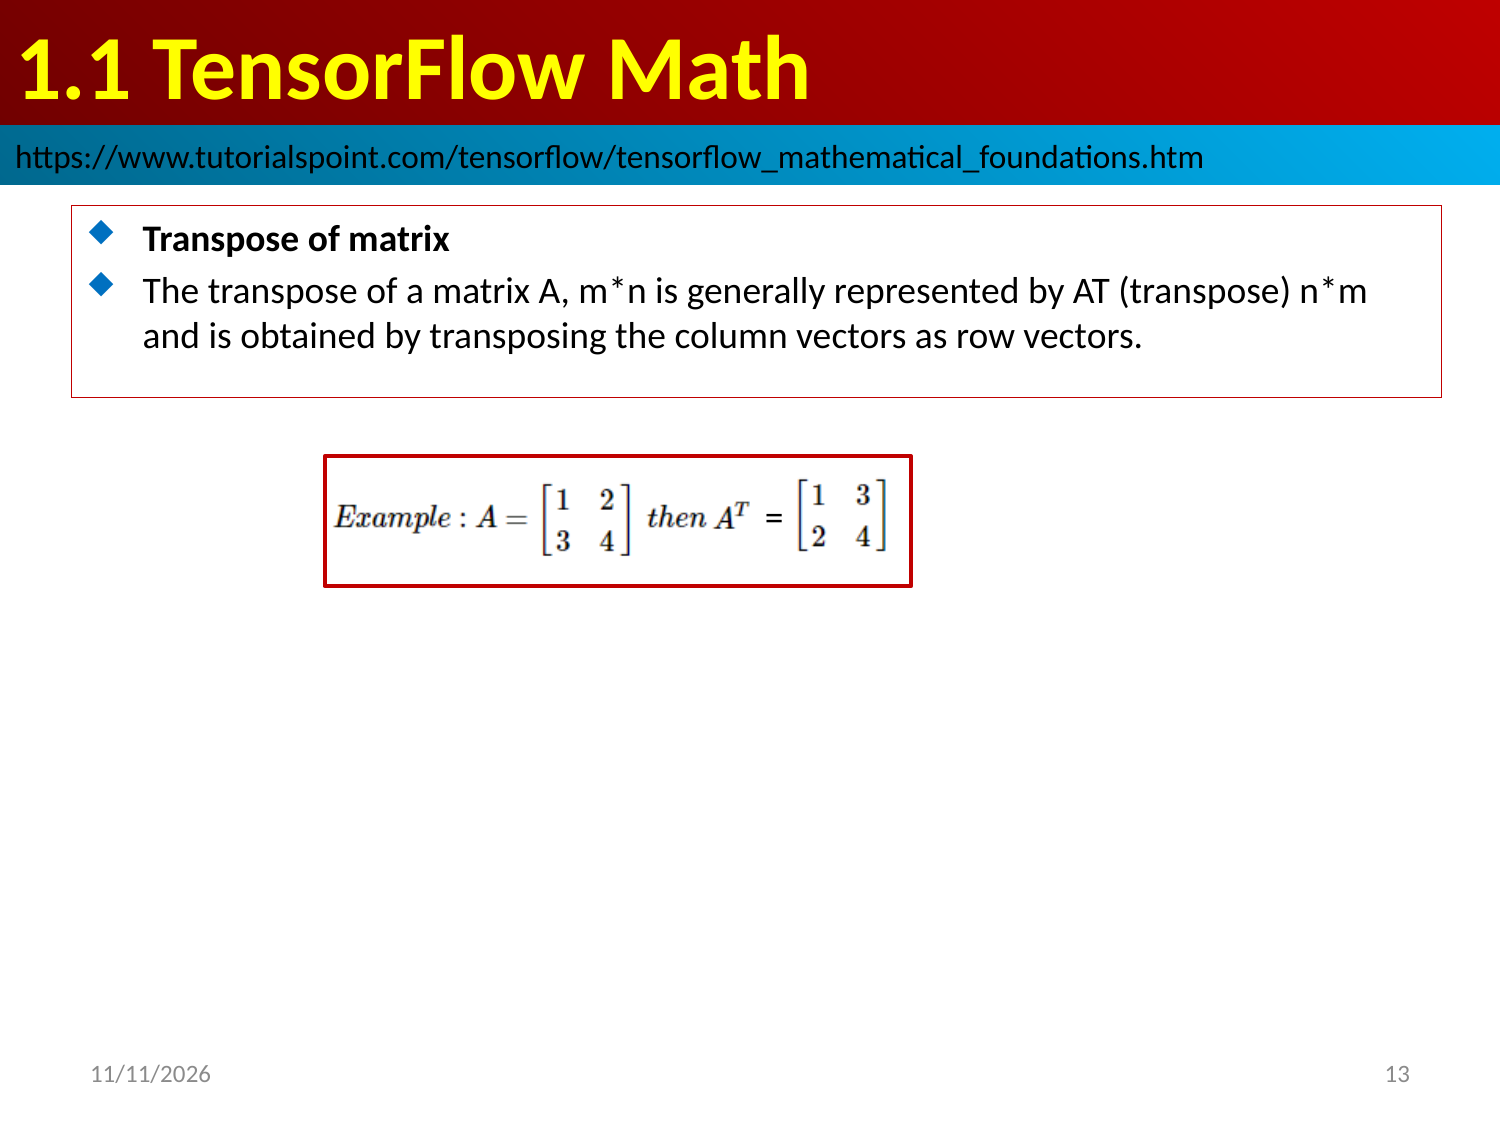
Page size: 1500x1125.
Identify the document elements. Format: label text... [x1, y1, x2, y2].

text_box [323, 454, 913, 588]
picture [324, 467, 755, 564]
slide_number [75, 1042, 425, 1103]
picture [786, 467, 892, 564]
text_box Transpose of matrix The transpose of a matrix A, m*n is generally represented by AT (transpose) n*m and is obtained by transposing the column vectors as row vectors. [71, 205, 1442, 398]
slide_number 13 [1074, 1042, 1425, 1103]
text_box https://www.tutorialspoint.com/tensorflow/tensorflow_mathematical_foundations.htm [0, 125, 1500, 185]
title 1.1 TensorFlow Math [0, 0, 1500, 125]
